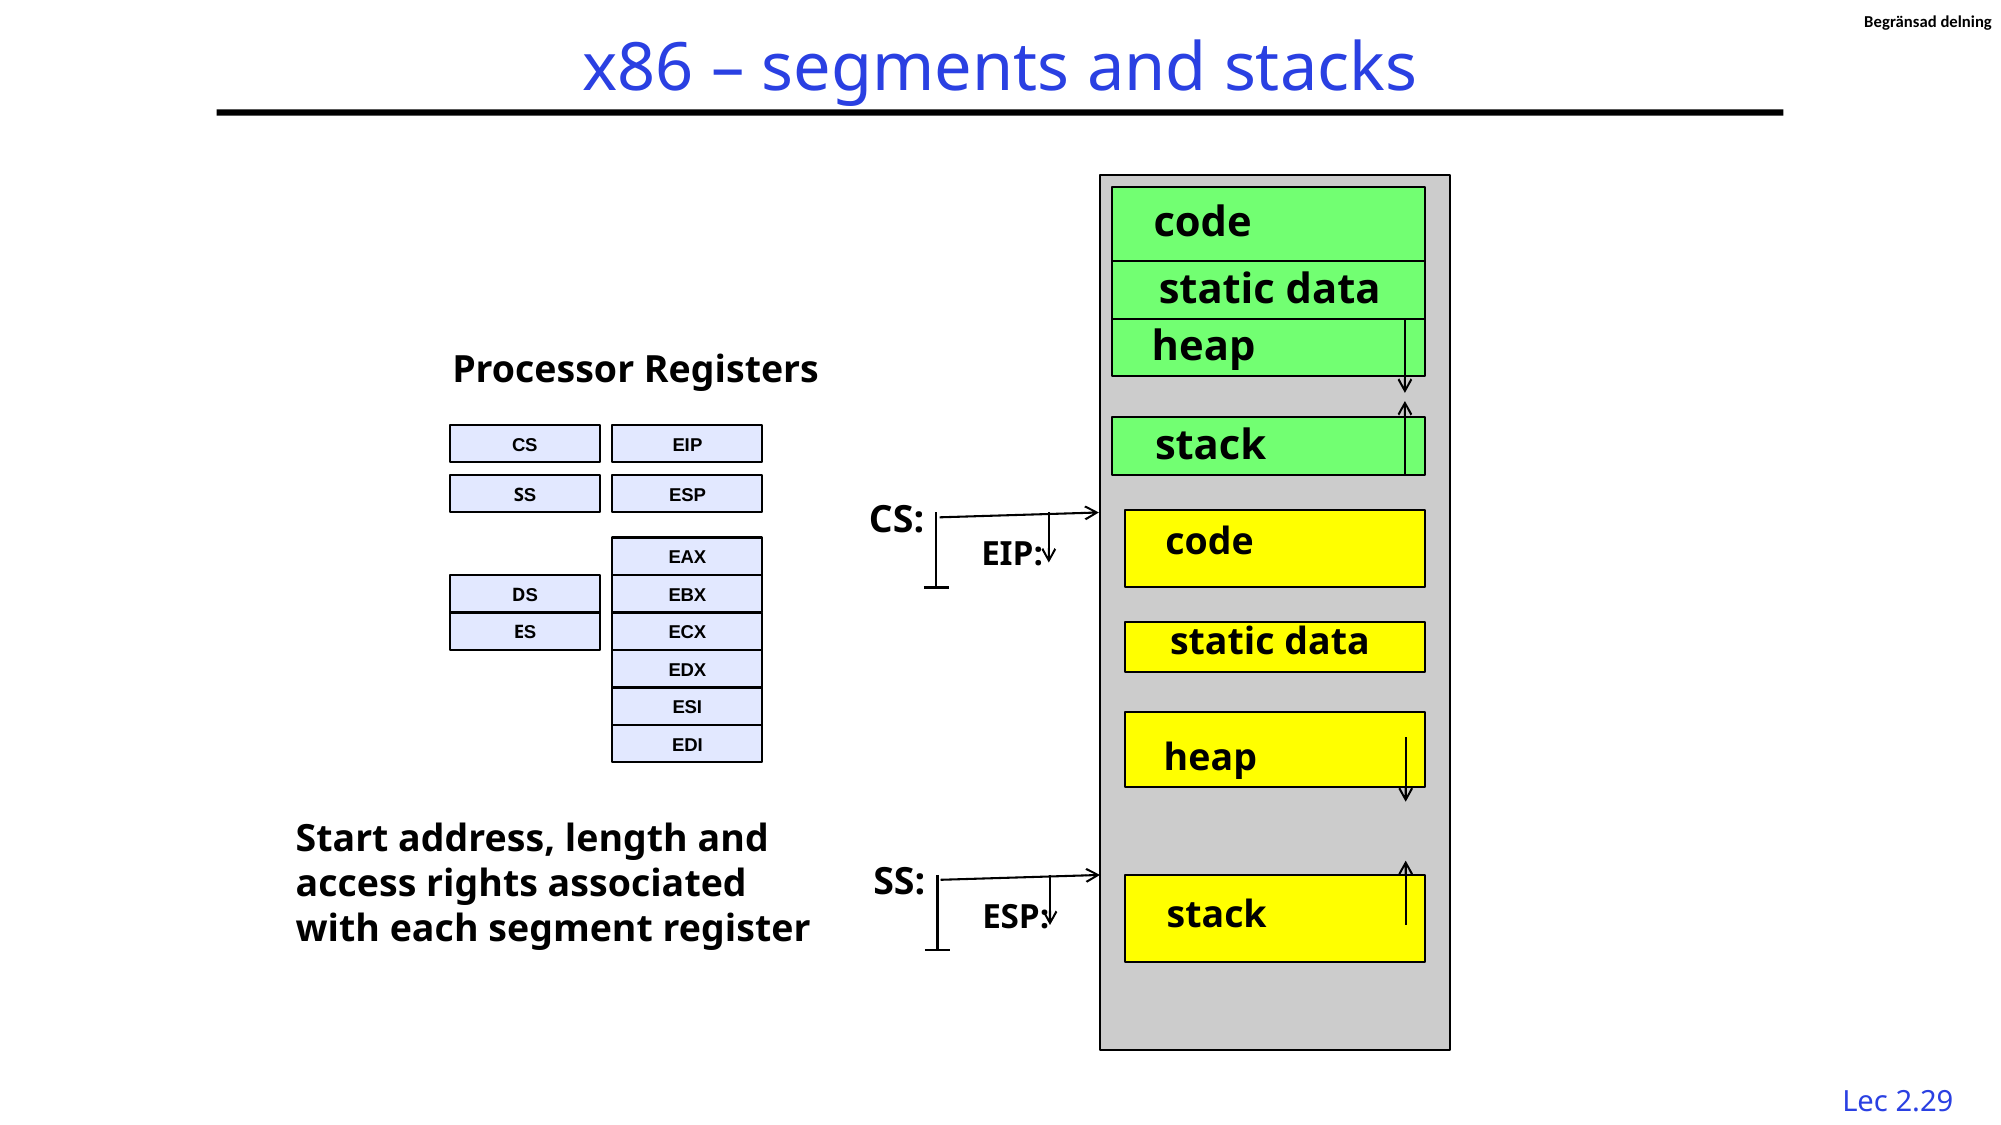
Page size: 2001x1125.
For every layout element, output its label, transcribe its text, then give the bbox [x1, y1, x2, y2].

text_box SS [449, 474, 600, 513]
text_box EBX [612, 575, 763, 613]
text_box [923, 874, 937, 881]
text_box ECX [612, 613, 763, 650]
text_box CS [449, 425, 600, 463]
text_box heap [1148, 725, 1272, 785]
text_box static data [1155, 610, 1385, 670]
title x86 – segments and stacks [216, 24, 1784, 113]
text_box CS: [854, 487, 940, 548]
text_box EIP: [966, 527, 1059, 580]
text_box ESP: [967, 890, 1065, 943]
text_box EIP [612, 425, 763, 463]
text_box [1100, 174, 1450, 1050]
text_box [1112, 187, 1426, 476]
text_box EAX [612, 537, 763, 575]
text_box SS: [858, 849, 941, 910]
text_box [1124, 622, 1425, 673]
text_box stack [1151, 882, 1282, 942]
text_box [1050, 512, 1100, 518]
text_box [937, 512, 1048, 518]
text_box Start address, length and access rights associated with each segment register [280, 806, 850, 957]
text_box [1124, 712, 1425, 788]
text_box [1051, 874, 1101, 881]
text_box EDI [612, 725, 763, 763]
text_box ESI [612, 687, 763, 725]
text_box [1124, 874, 1425, 963]
text_box [1124, 509, 1425, 588]
text_box ESP [612, 474, 763, 513]
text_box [938, 874, 1049, 881]
text_box code [1150, 509, 1269, 570]
text_box Processor Registers [437, 337, 838, 398]
text_box DS [449, 575, 600, 612]
text_box ES [449, 612, 600, 650]
text_box EDX [612, 650, 763, 687]
